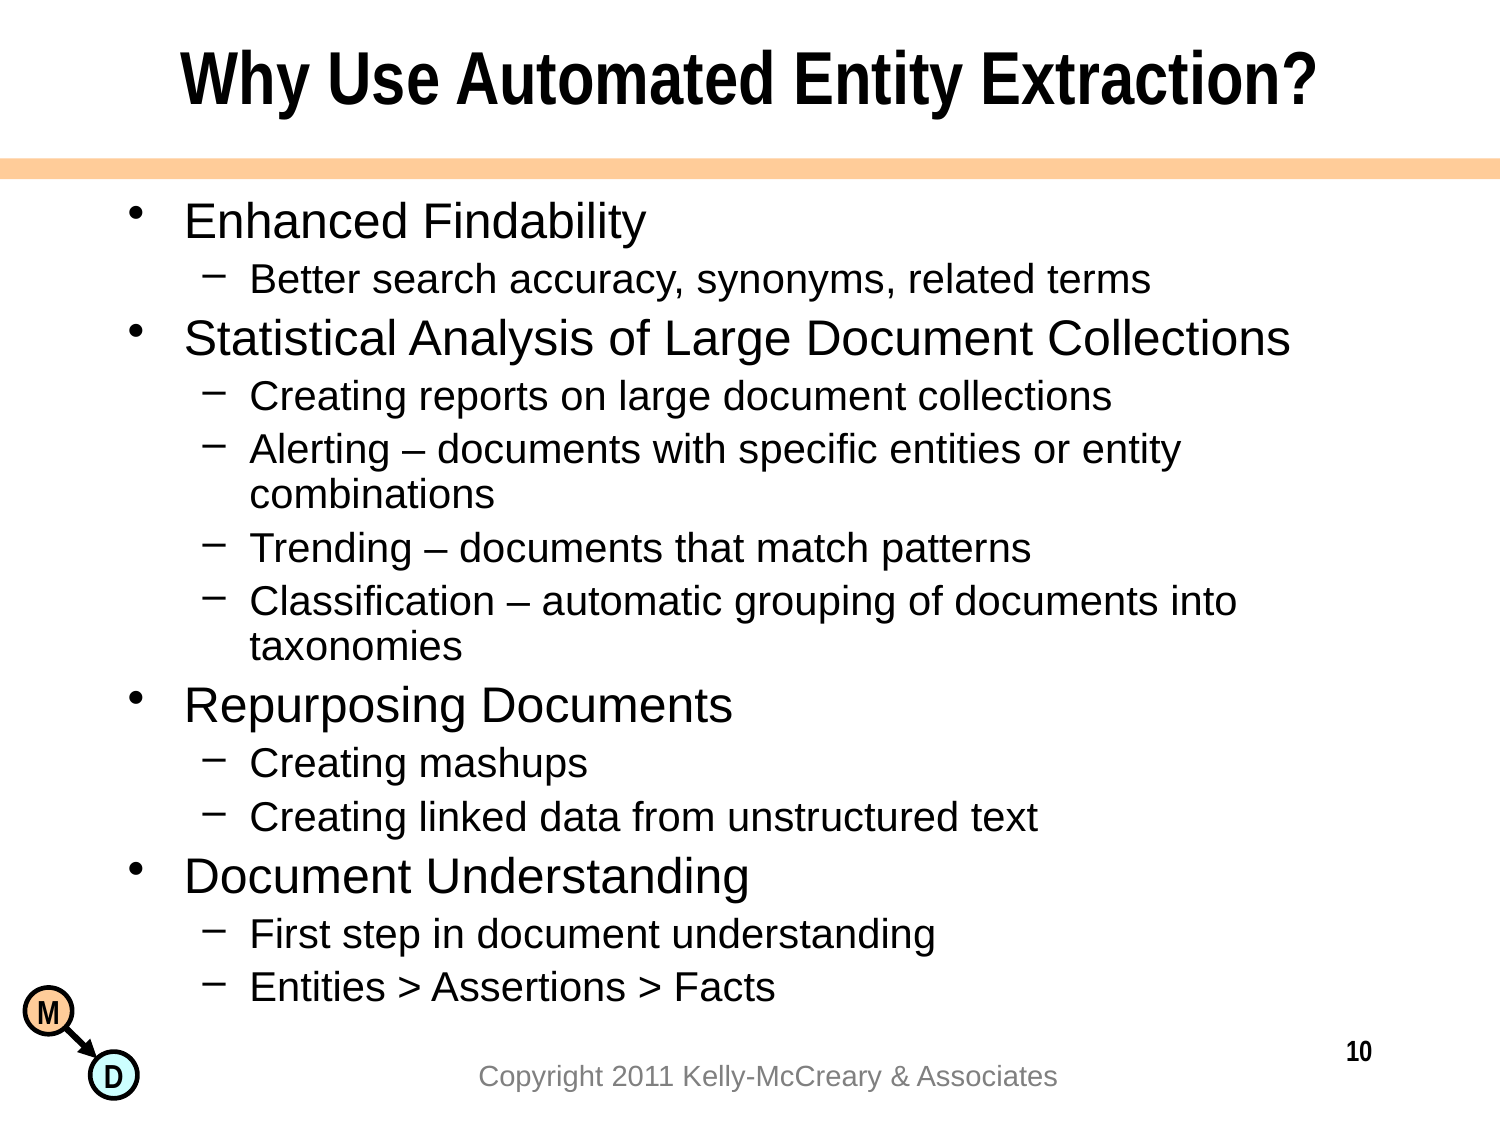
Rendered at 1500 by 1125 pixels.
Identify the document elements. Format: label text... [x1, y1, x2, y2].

slide_number 10 [1237, 1024, 1388, 1101]
list Enhanced Findability Better search accuracy, synonyms, related terms Statistical Analysis of Large Document Collections Creating reports on large document collections Alerting – documents with specific entities or entity combinations Trending – documents that match patterns Classification – automatic grouping of documents into taxonomies Repurposing Documents Creating mashups Creating linked data from unstructured text Document Understanding First step in document understanding Entities > Assertions > Facts [112, 187, 1438, 1019]
title Why Use Automated Entity Extraction? [112, 0, 1388, 151]
slide_number [112, 1025, 425, 1100]
footer Copyright 2011 Kelly-McCreary & Associates [424, 1049, 1113, 1125]
